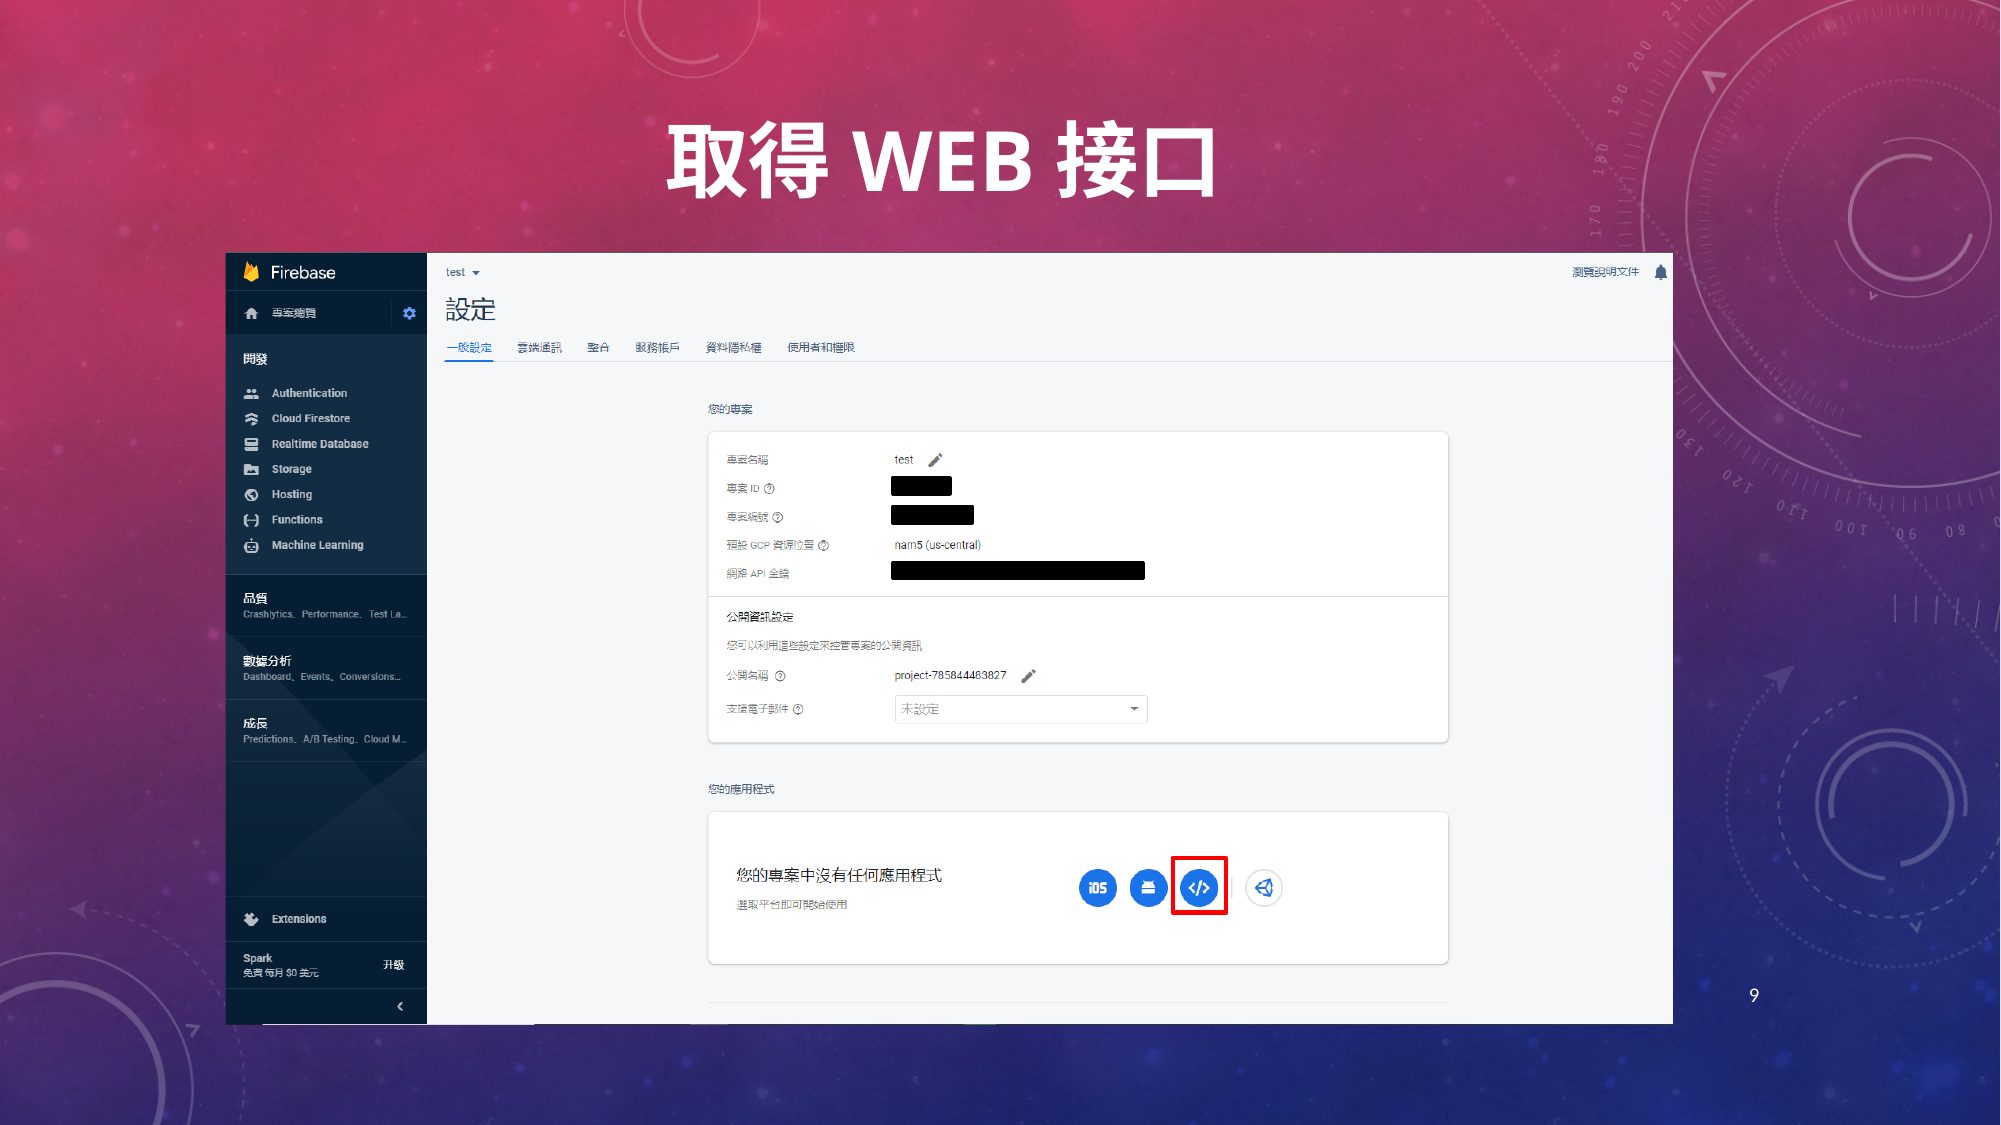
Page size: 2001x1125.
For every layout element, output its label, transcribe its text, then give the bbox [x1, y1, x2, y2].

picture [0, 0, 2001, 1125]
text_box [225, 251, 1674, 1026]
title 取得Web接口 [112, 99, 1775, 216]
slide_number 9 [1684, 963, 1775, 1025]
